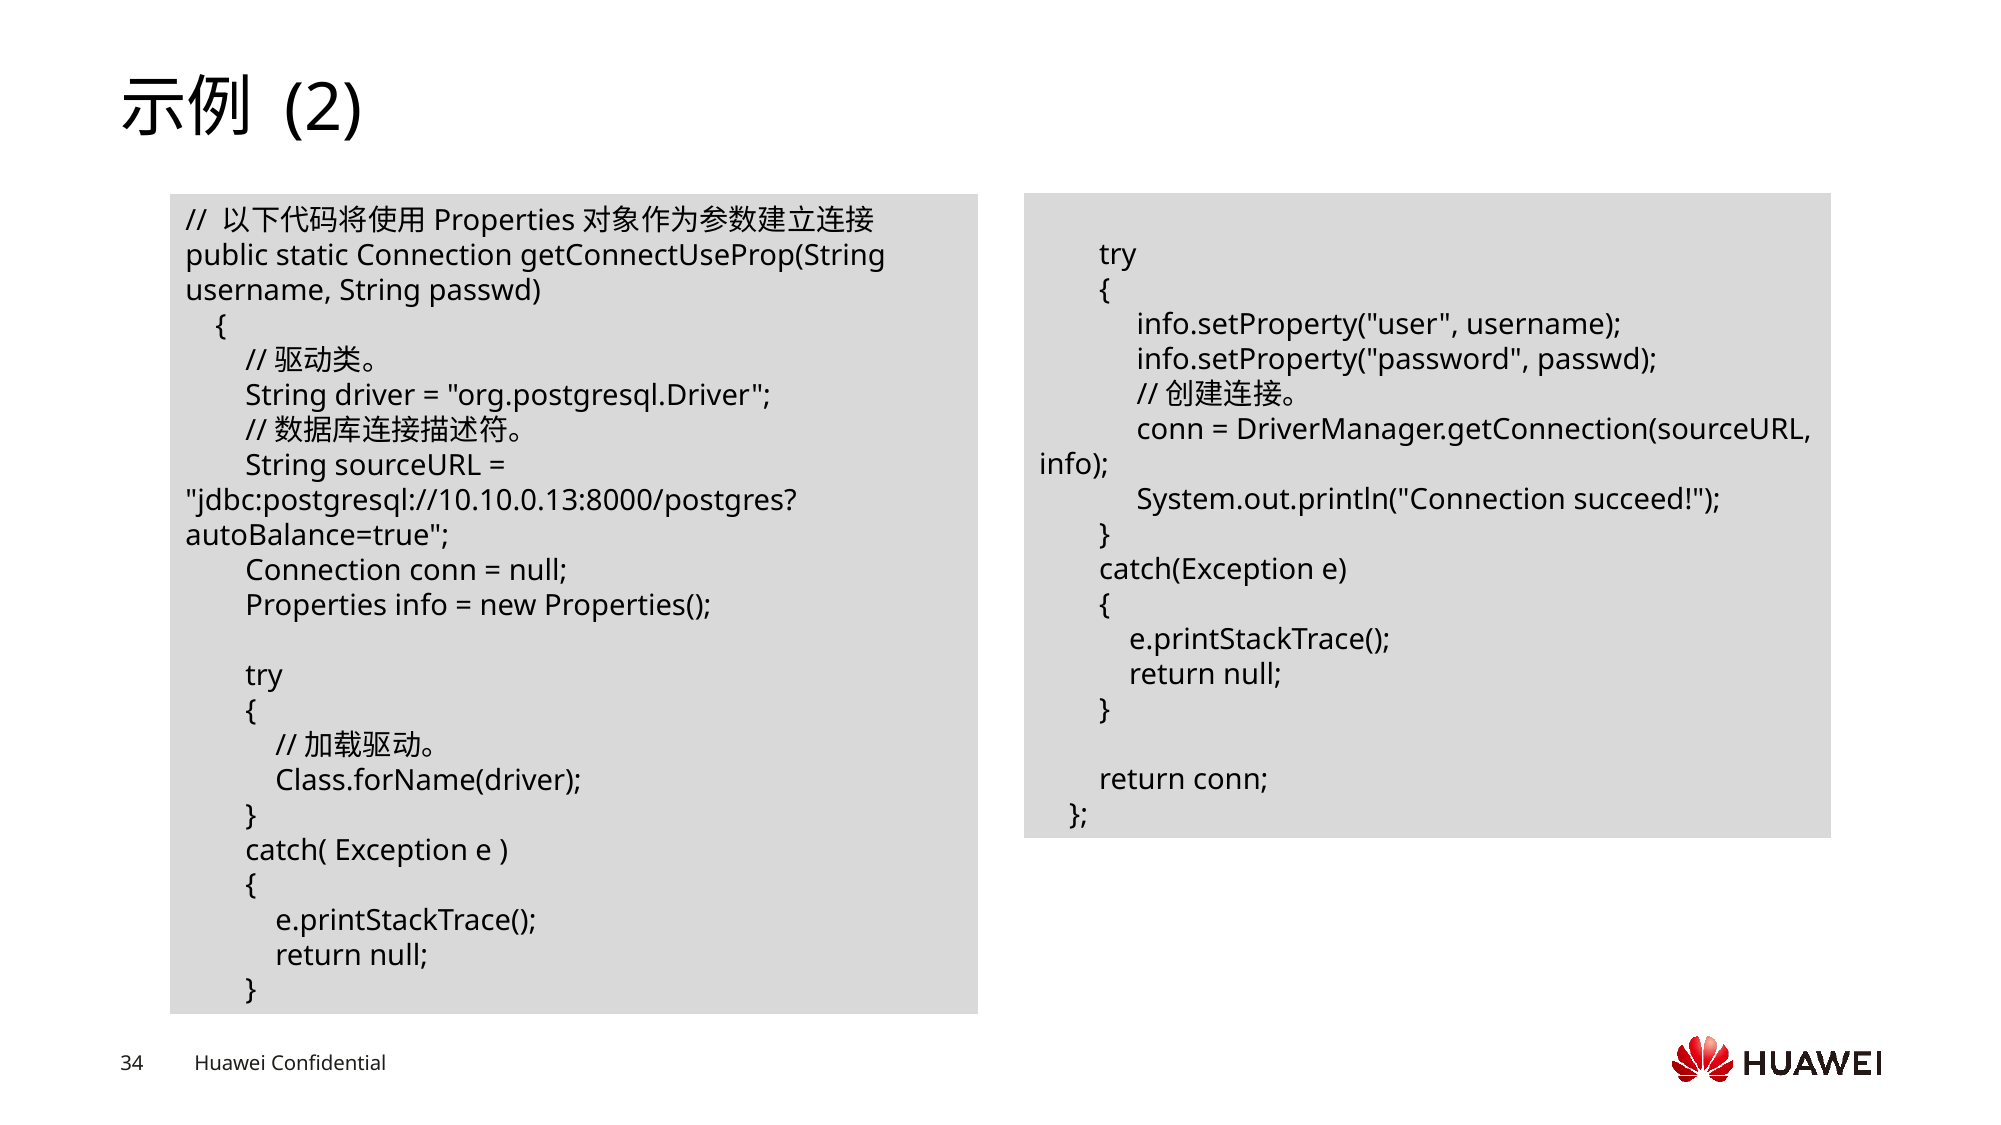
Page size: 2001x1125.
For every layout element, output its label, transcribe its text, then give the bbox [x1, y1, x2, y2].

text_box try { info.setProperty("user", username); info.setProperty("password", passwd); //创建连接。 conn = DriverManager.getConnection(sourceURL, info); System.out.println("Connection succeed!"); } catch(Exception e) { e.printStackTrace(); return null; } return conn; }; [1024, 193, 1830, 838]
title 示例 (2) [120, 73, 1880, 154]
text_box // 以下代码将使用Properties对象作为参数建立连接 public static Connection getConnectUseProp(String username, String passwd) { //驱动类。 String driver = "org.postgresql.Driver"; //数据库连接描述符。 String sourceURL = "jdbc:postgresql://10.10.0.13:8000/postgres?autoBalance=true"; Connection conn = null; Properties info = new Properties(); try { //加载驱动。 Class.forName(driver); } catch( Exception e ) { e.printStackTrace(); return null; } [170, 194, 978, 1013]
picture [1672, 1036, 1881, 1082]
list [119, 171, 1881, 973]
